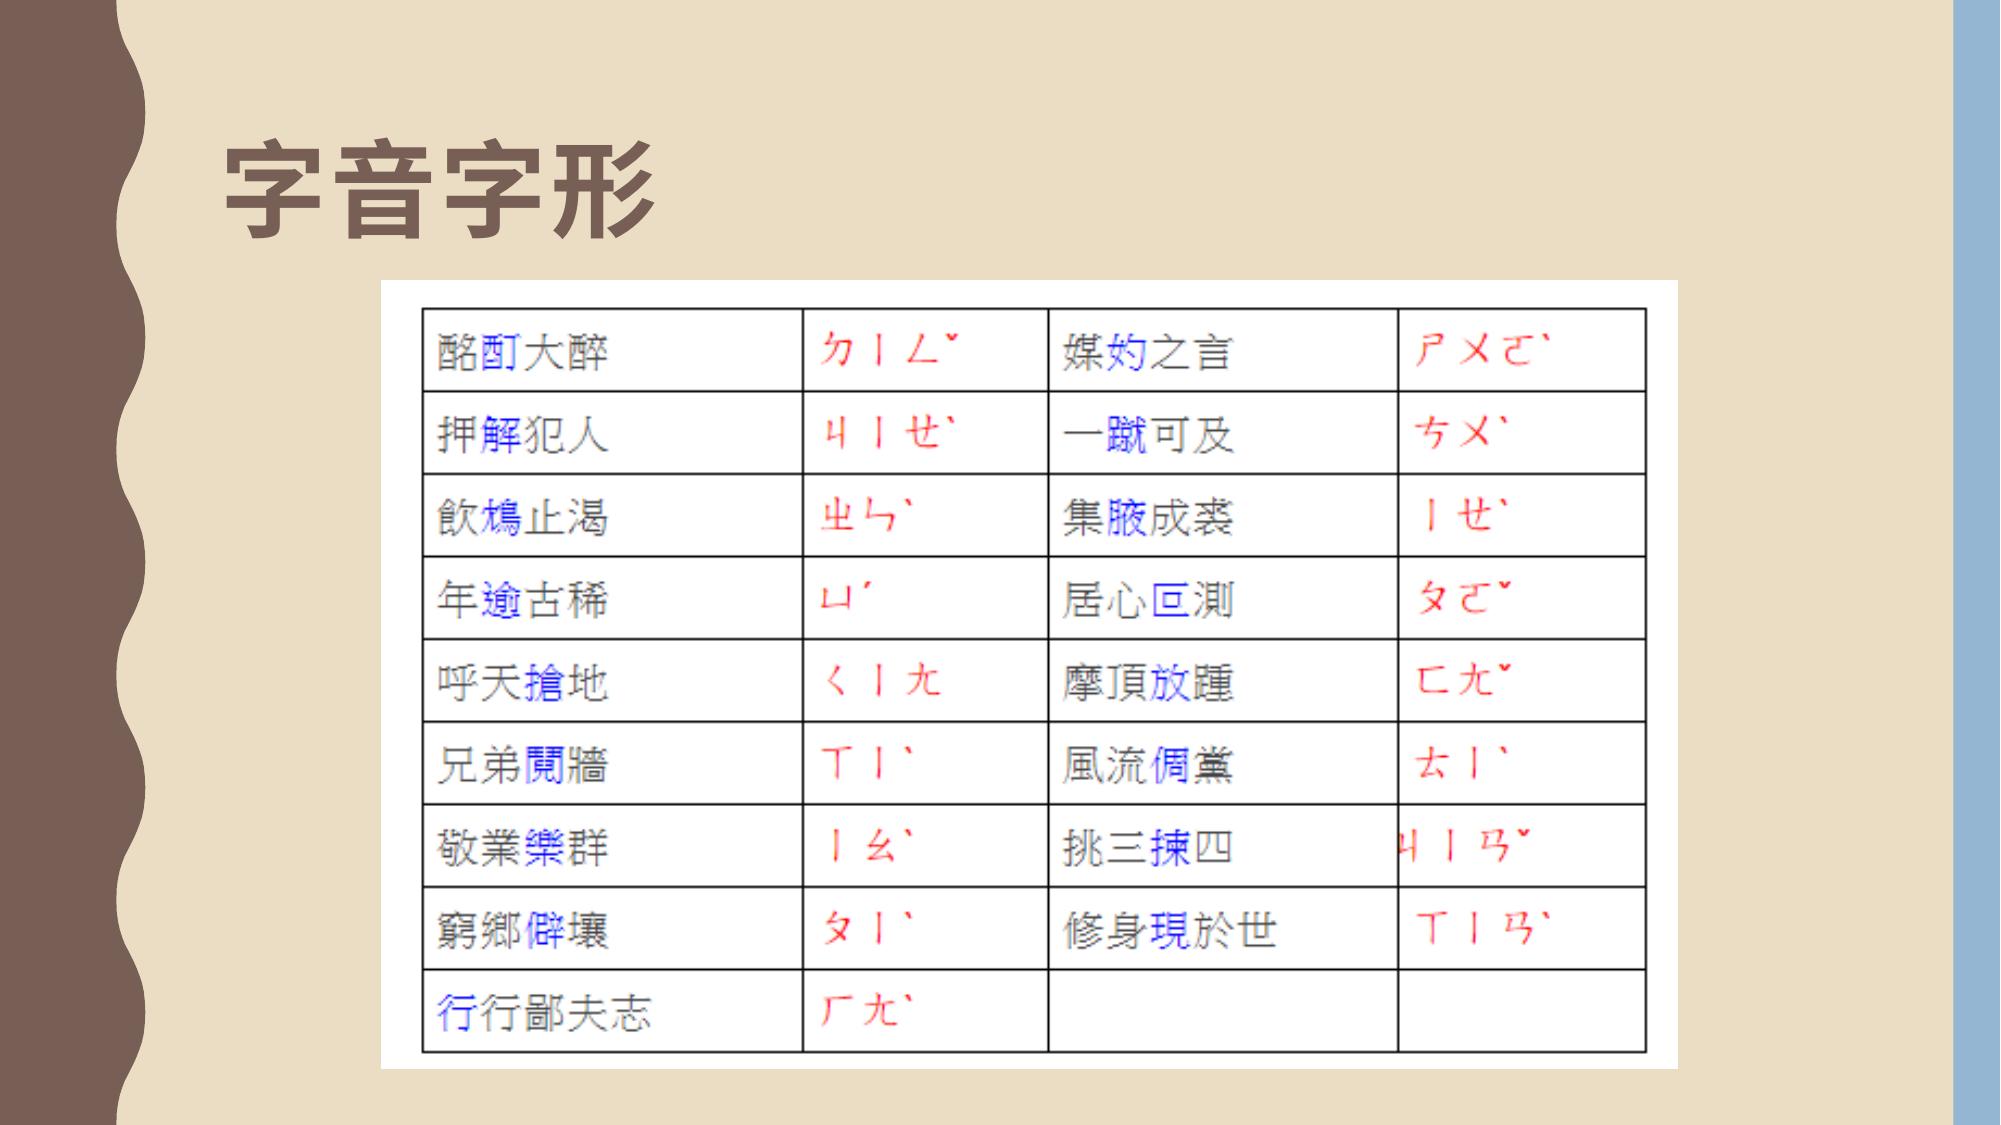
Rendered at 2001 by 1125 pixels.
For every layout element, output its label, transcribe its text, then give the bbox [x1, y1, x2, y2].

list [381, 280, 1678, 1069]
title 字音字形 [205, 130, 1875, 375]
